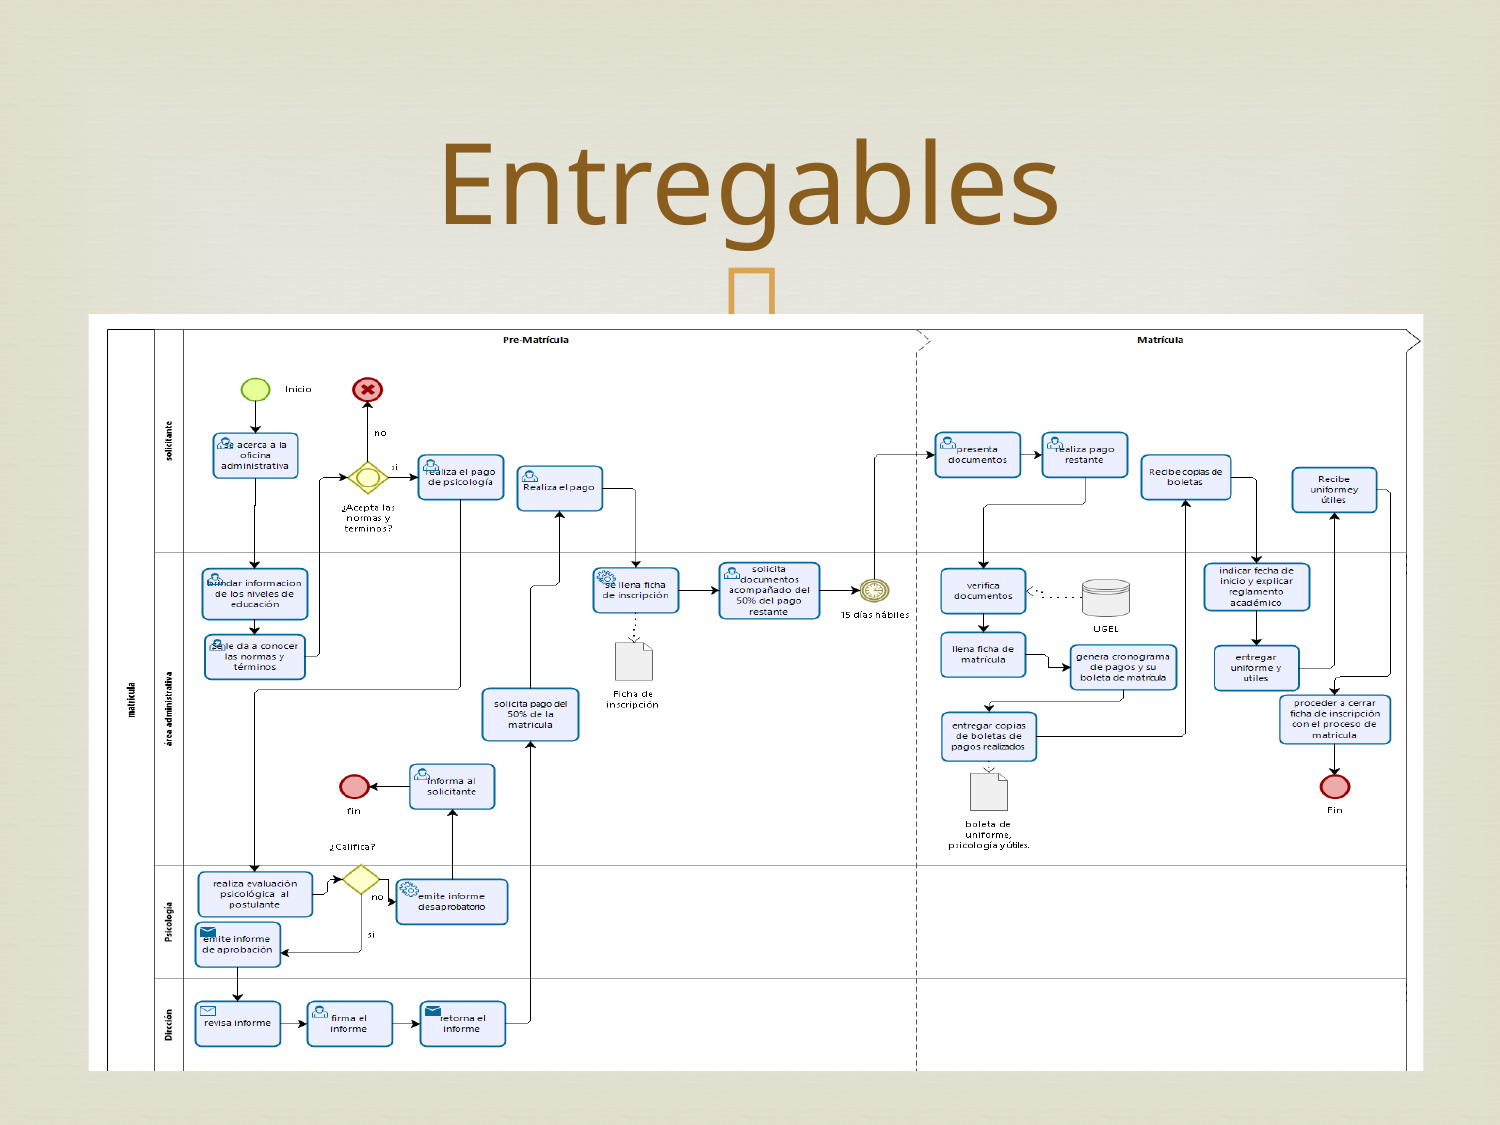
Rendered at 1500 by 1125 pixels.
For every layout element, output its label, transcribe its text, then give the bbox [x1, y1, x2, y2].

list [87, 313, 1424, 1071]
title Entregables [112, 93, 1386, 267]
